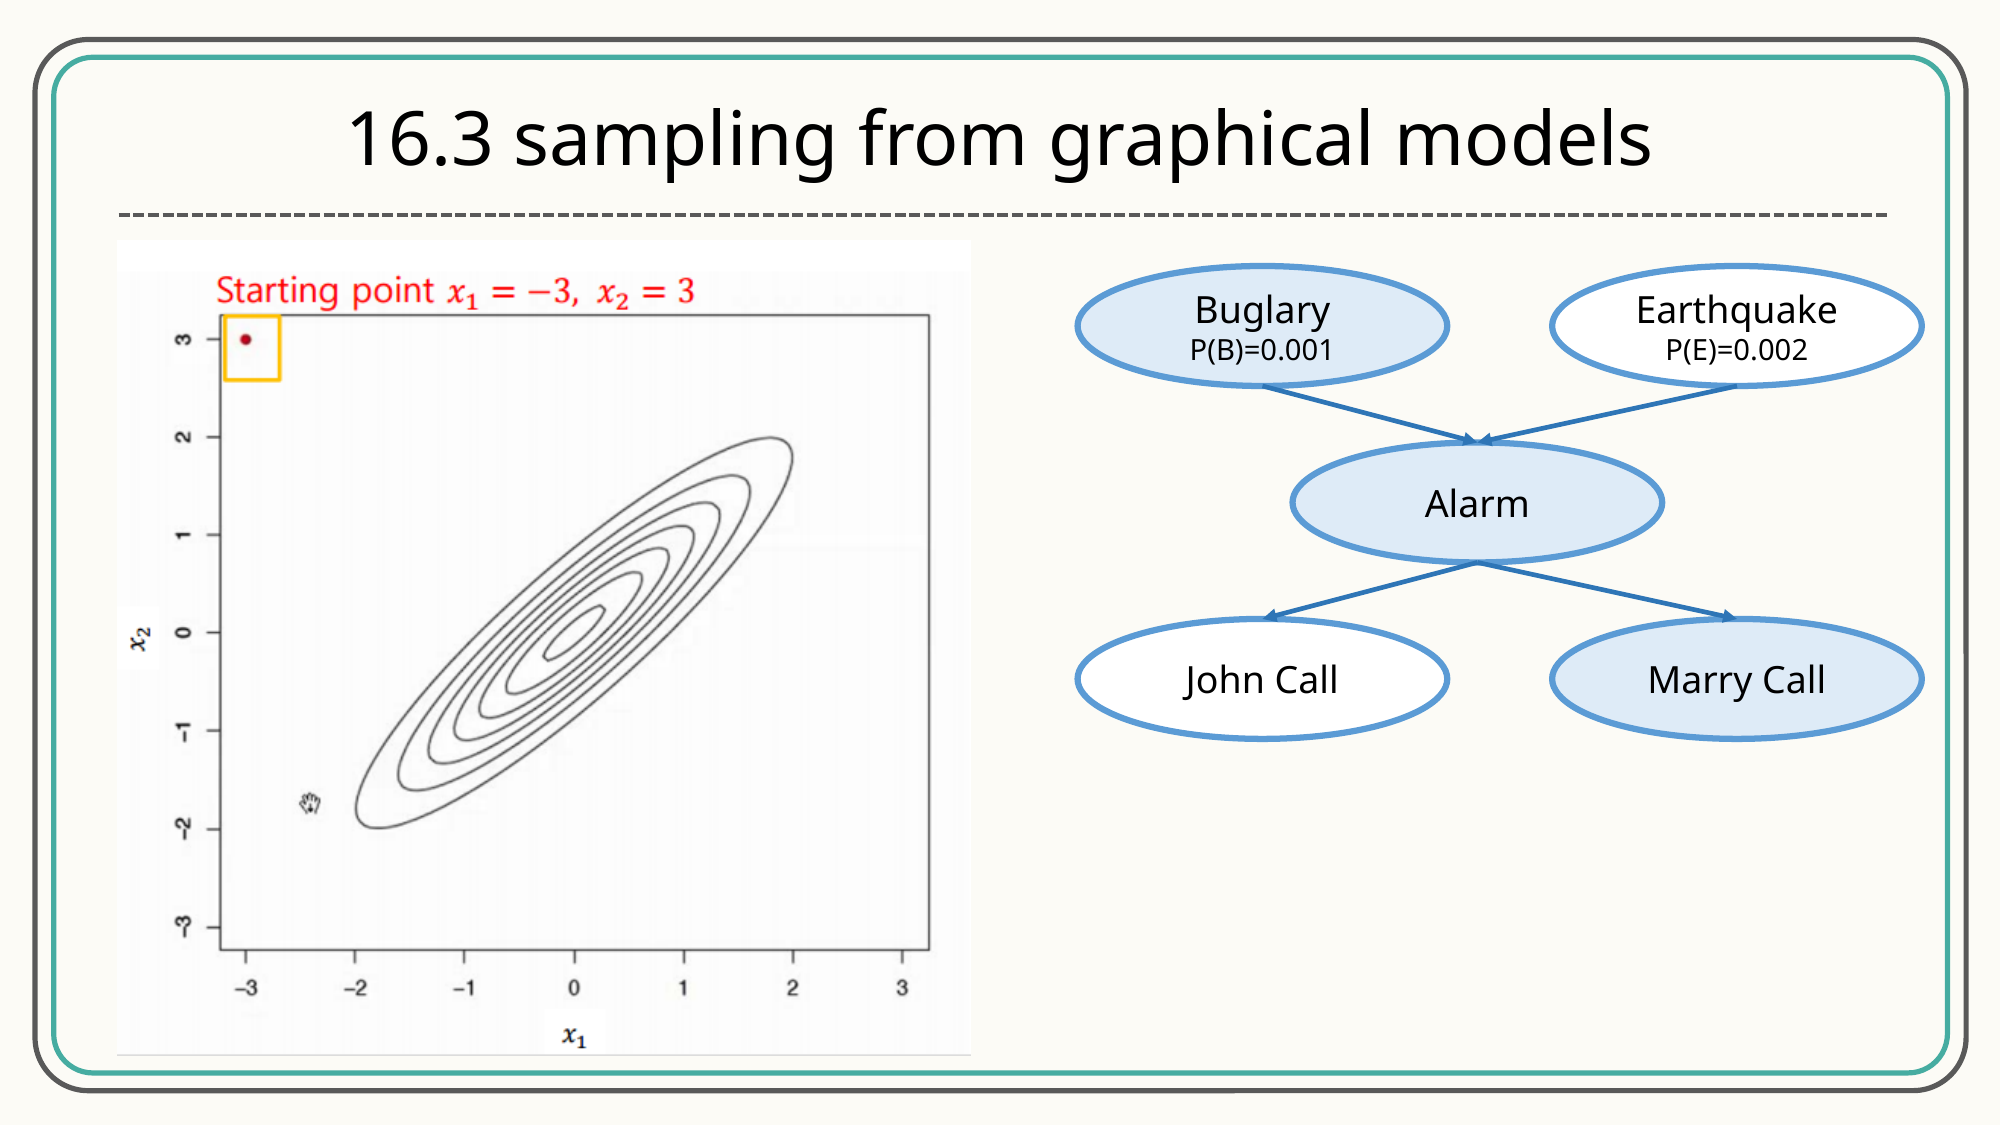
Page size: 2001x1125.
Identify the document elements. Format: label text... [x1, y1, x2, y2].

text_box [1477, 385, 1737, 443]
picture [117, 240, 971, 1056]
text_box Buglary P(B)=0.001 [1076, 264, 1449, 388]
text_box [1262, 562, 1477, 619]
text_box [1262, 385, 1477, 443]
text_box Alarm [1291, 443, 1664, 562]
text_box 16.3 sampling from graphical models [330, 82, 1670, 188]
text_box [33, 38, 1968, 1092]
text_box Marry Call [1551, 617, 1923, 740]
text_box Earthquake P(E)=0.002 [1551, 264, 1923, 388]
text_box John Call [1076, 617, 1449, 740]
text_box Gibbs sampling [133, 232, 1891, 458]
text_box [1477, 562, 1737, 619]
